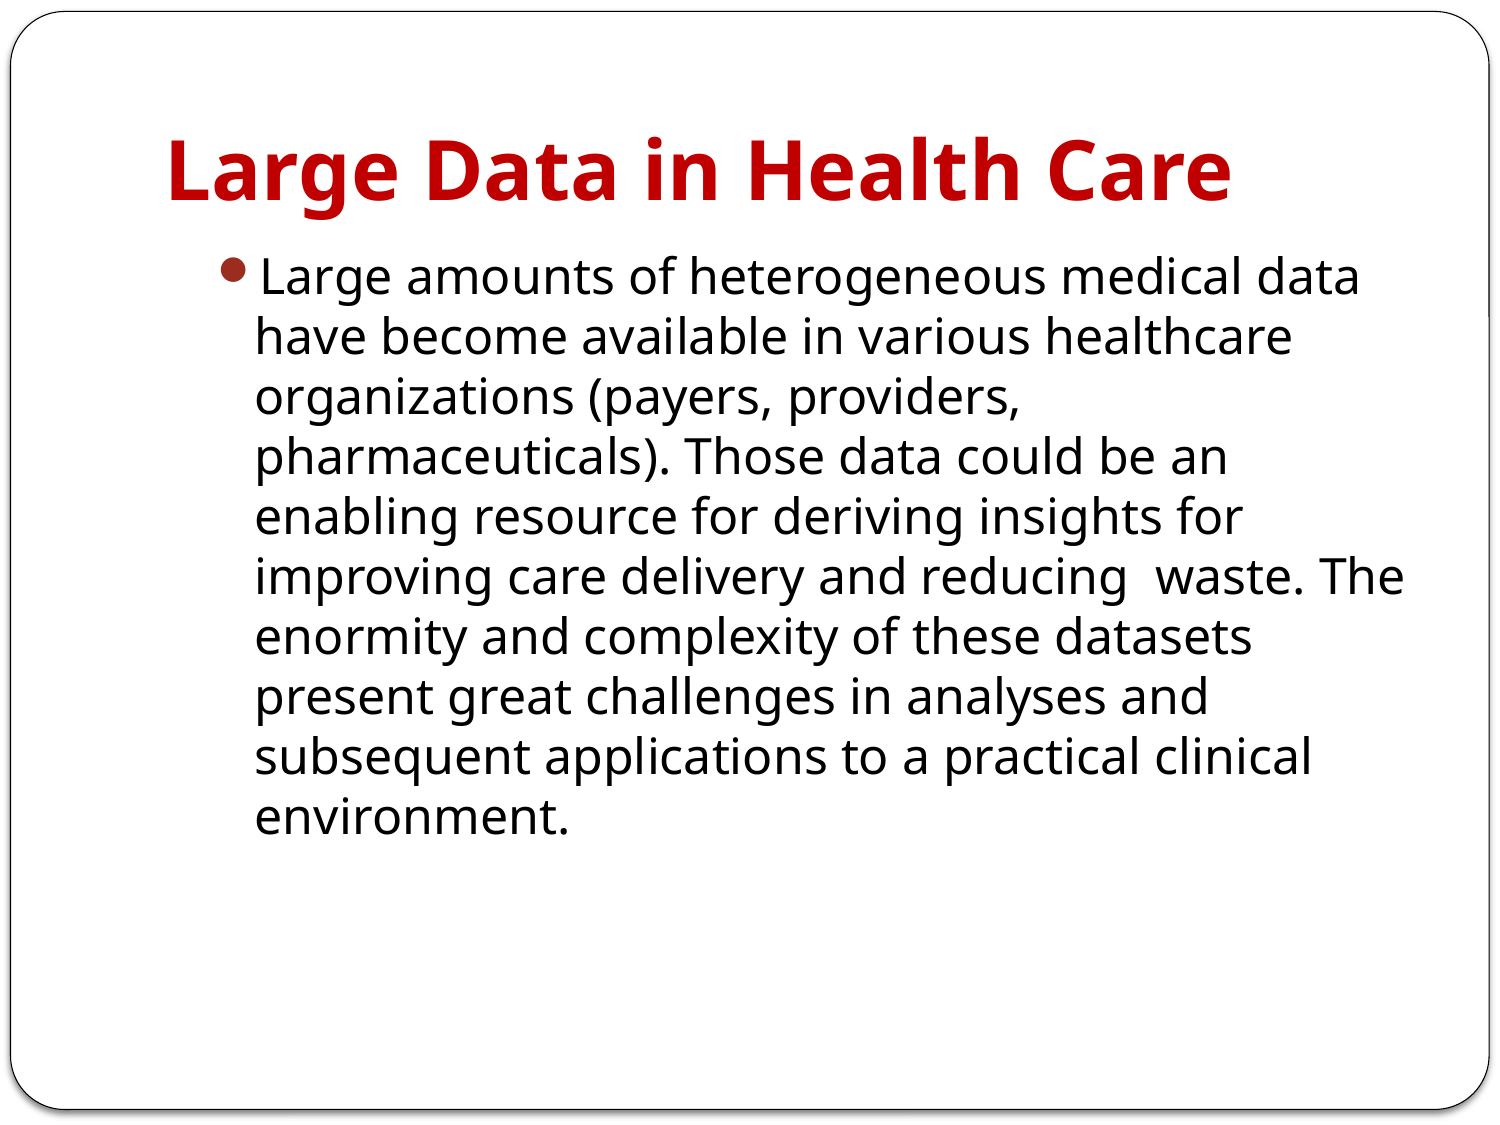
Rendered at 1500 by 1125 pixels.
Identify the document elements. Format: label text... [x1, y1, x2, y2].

list Large amounts of heterogeneous medical data have become available in various healthcare organizations (payers, providers, pharmaceuticals). Those data could be an enabling resource for deriving insights for improving care delivery and reducing waste. The enormity and complexity of these datasets present great challenges in analyses and subsequent applications to a practical clinical environment. [150, 237, 1425, 988]
title Large Data in Health Care [150, 45, 1425, 233]
